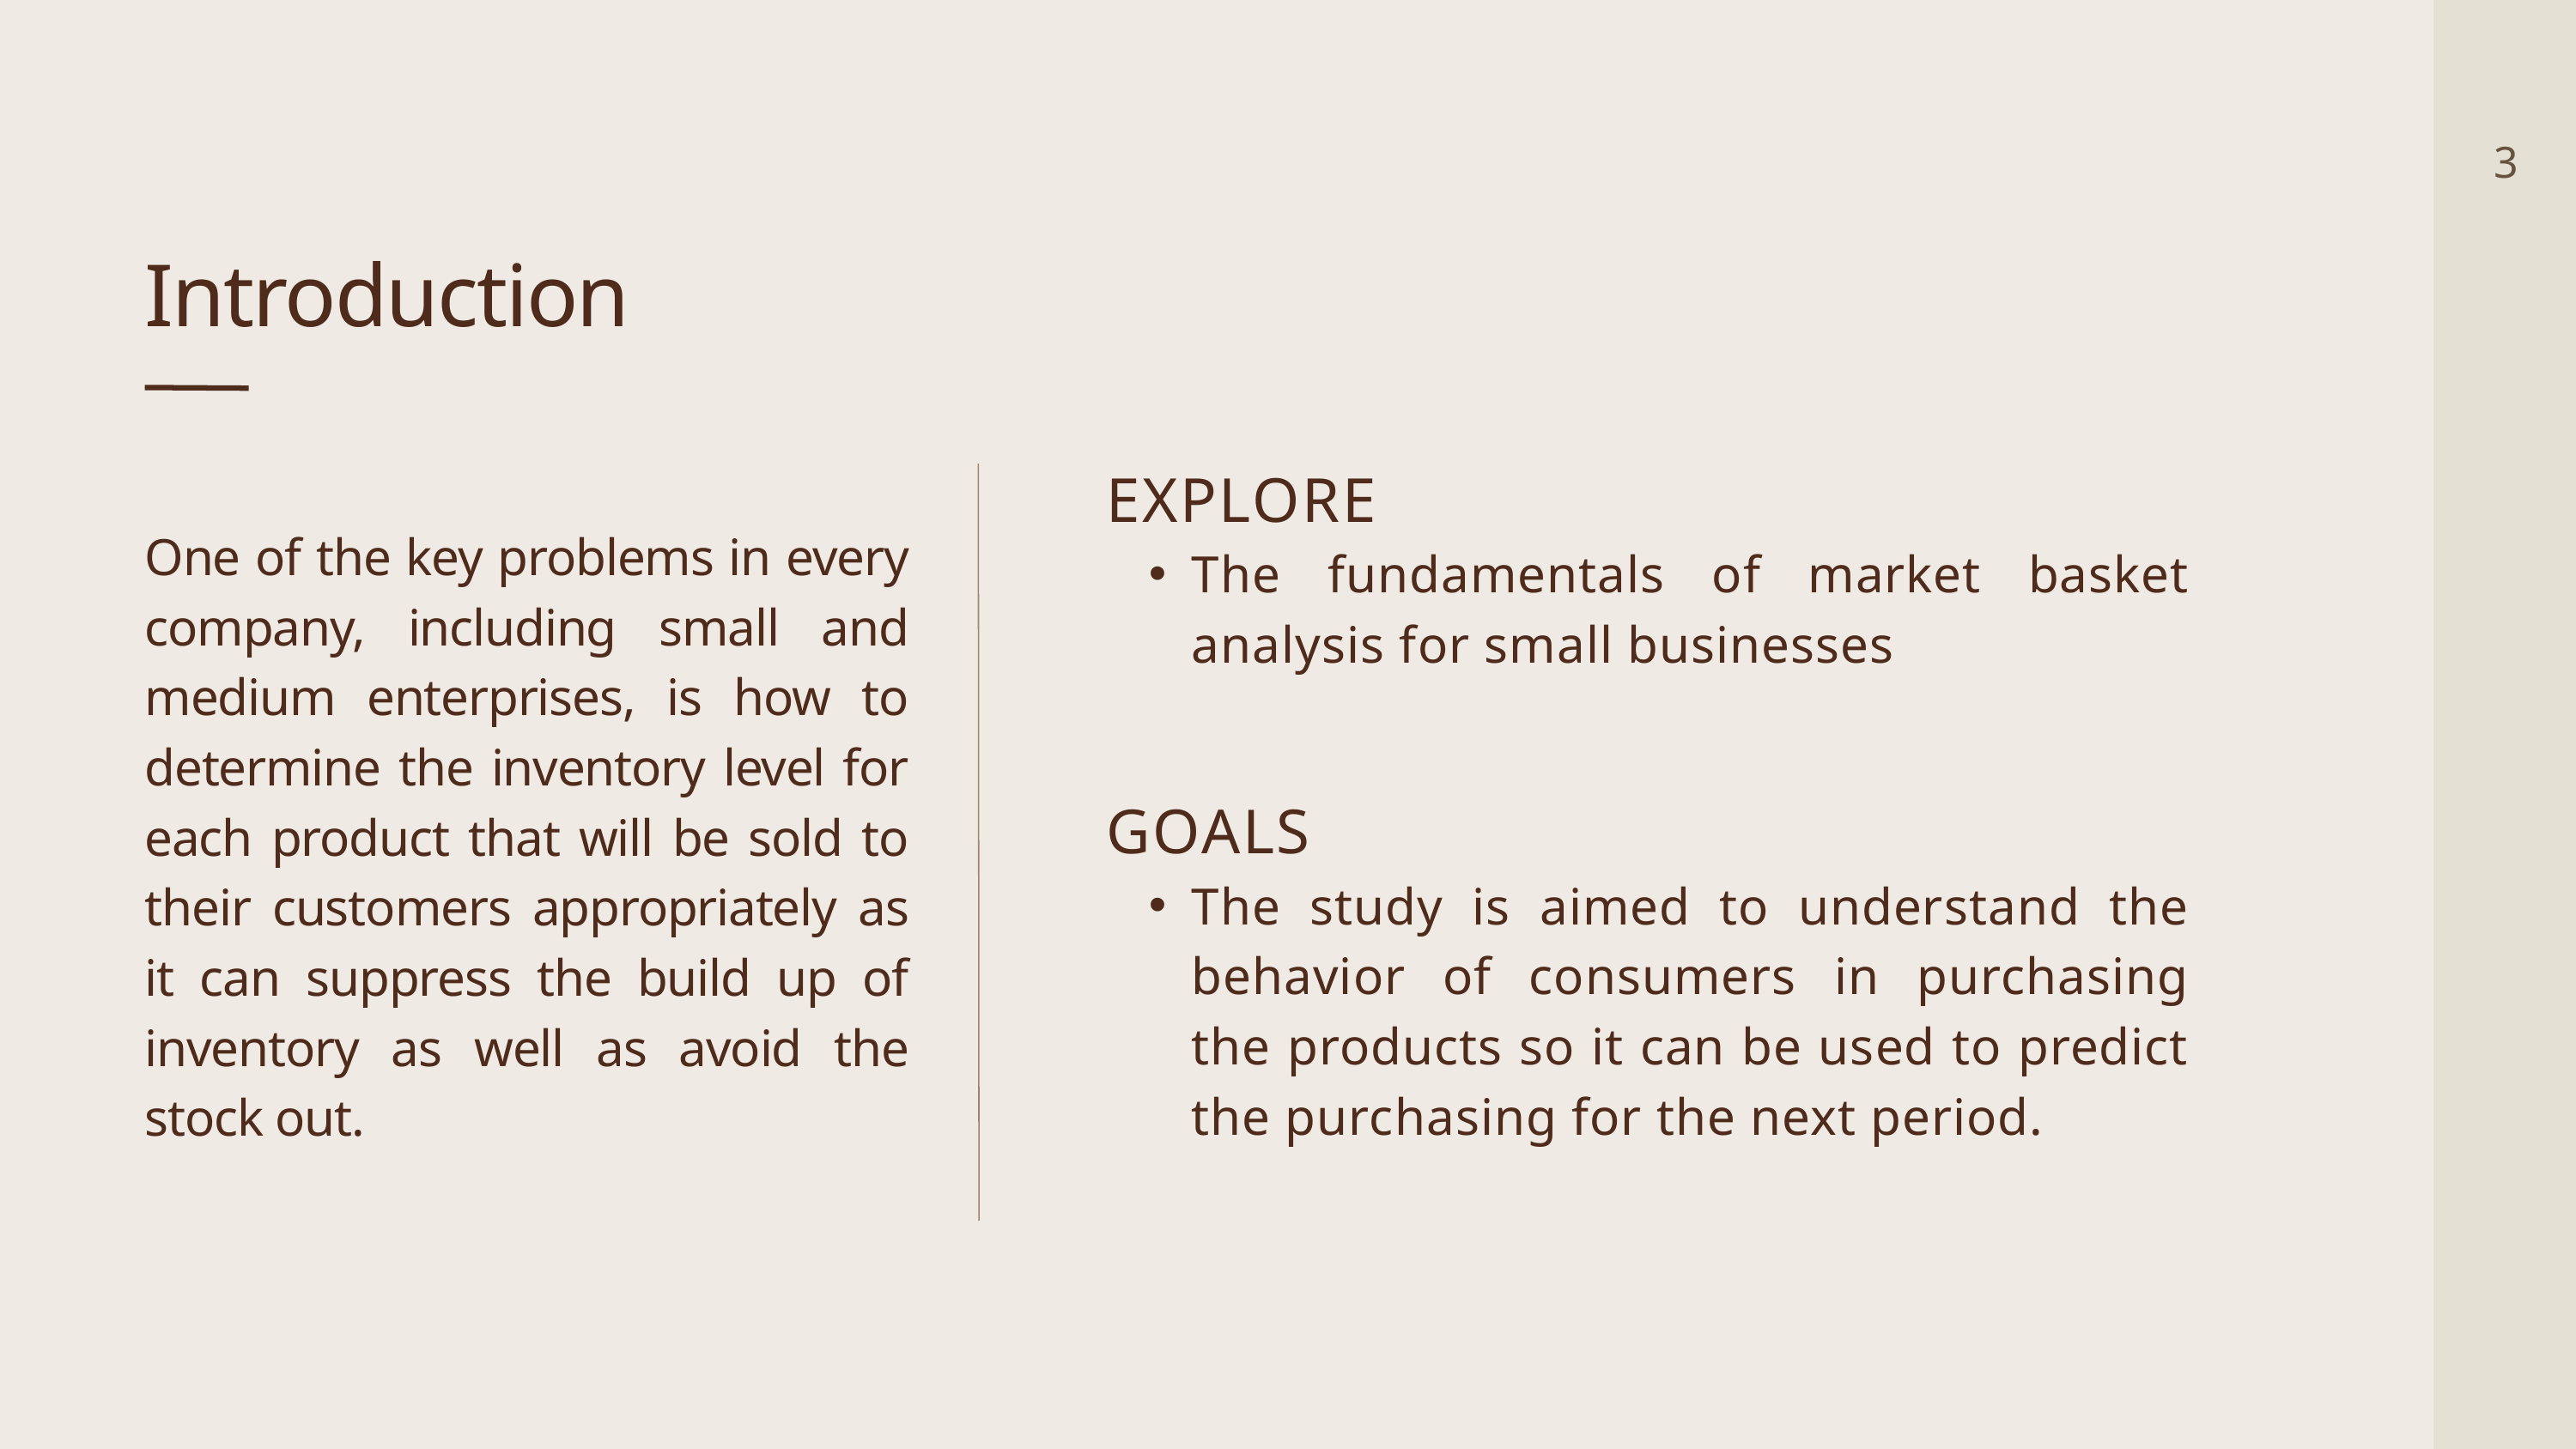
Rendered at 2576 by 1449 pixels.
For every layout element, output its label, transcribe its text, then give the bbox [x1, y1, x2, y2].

text_box Introduction [144, 258, 980, 344]
text_box EXPLORE [1106, 473, 1540, 535]
text_box One of the key problems in every company, including small and medium enterprises, is how to determine the inventory level for each product that will be sold to their customers appropriately as it can suppress the build up of inventory as well as avoid the stock out. [144, 515, 908, 1147]
text_box The study is aimed to understand the behavior of consumers in purchasing the products so it can be used to predict the purchasing for the next period. [1106, 864, 2190, 1145]
text_box GOALS [1106, 805, 1540, 867]
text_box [2433, 0, 2576, 1449]
text_box The fundamentals of market basket analysis for small businesses [1106, 532, 2190, 673]
